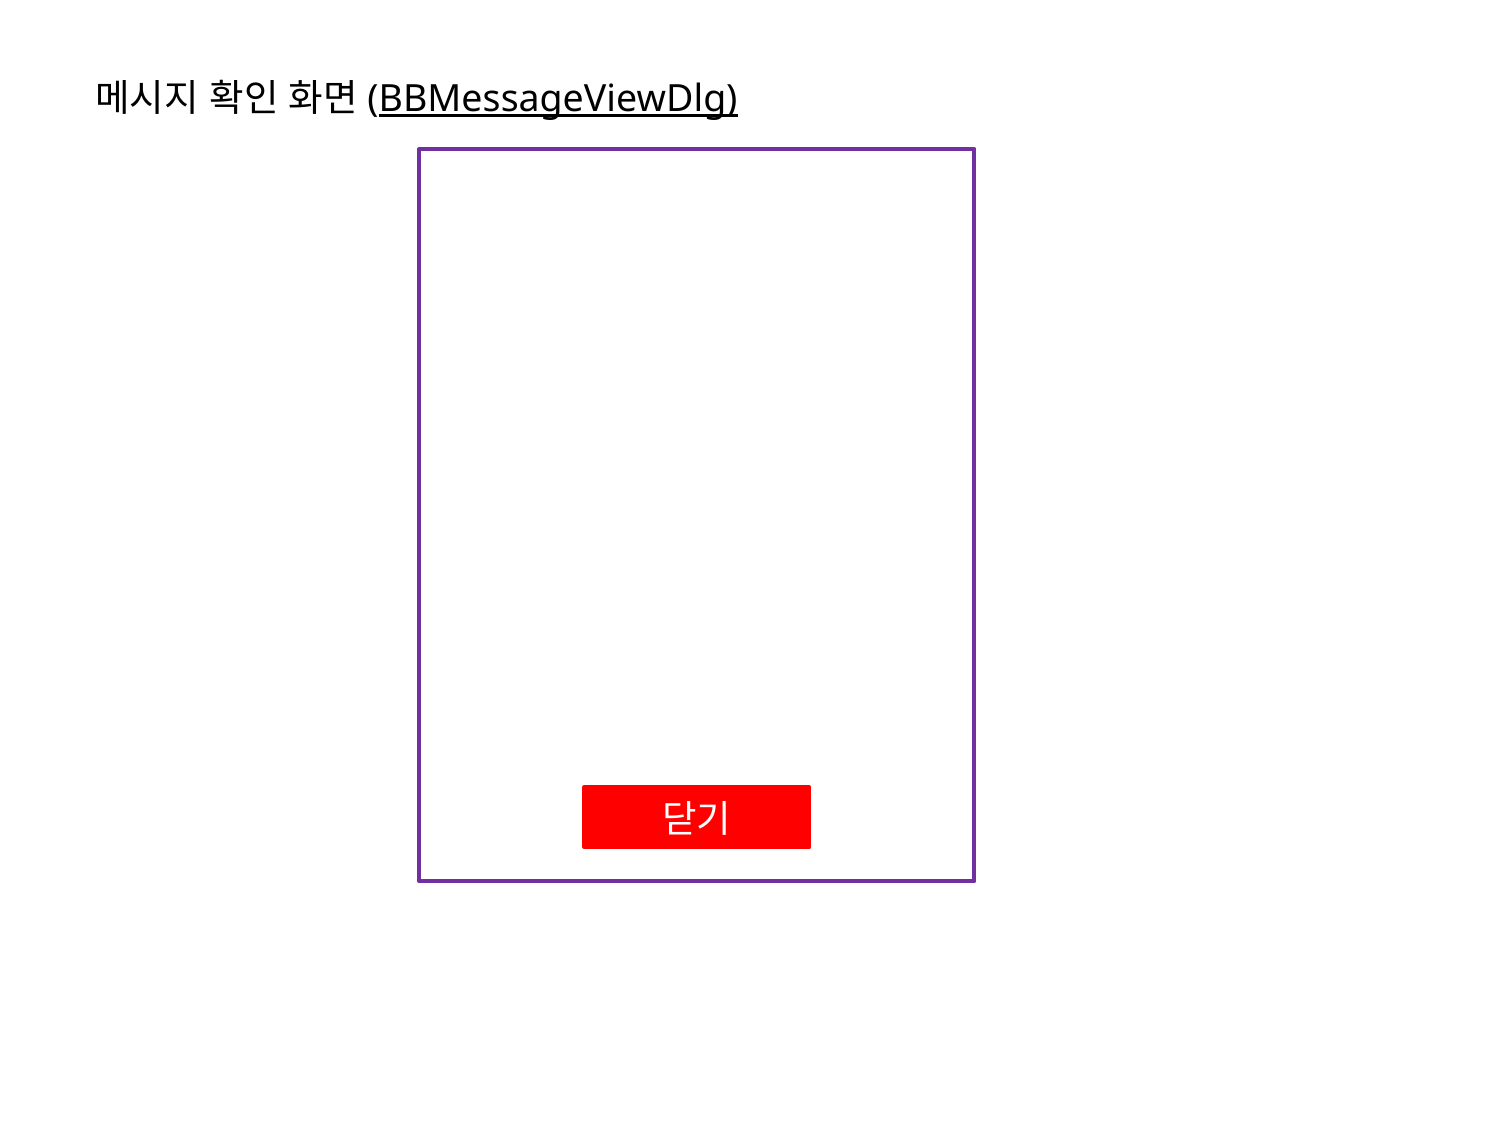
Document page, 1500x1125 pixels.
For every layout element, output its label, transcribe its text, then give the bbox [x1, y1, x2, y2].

text_box 메시지 확인 화면(BBMessageViewDlg) [80, 66, 753, 127]
text_box [417, 147, 976, 883]
text_box 닫기 [582, 785, 811, 849]
